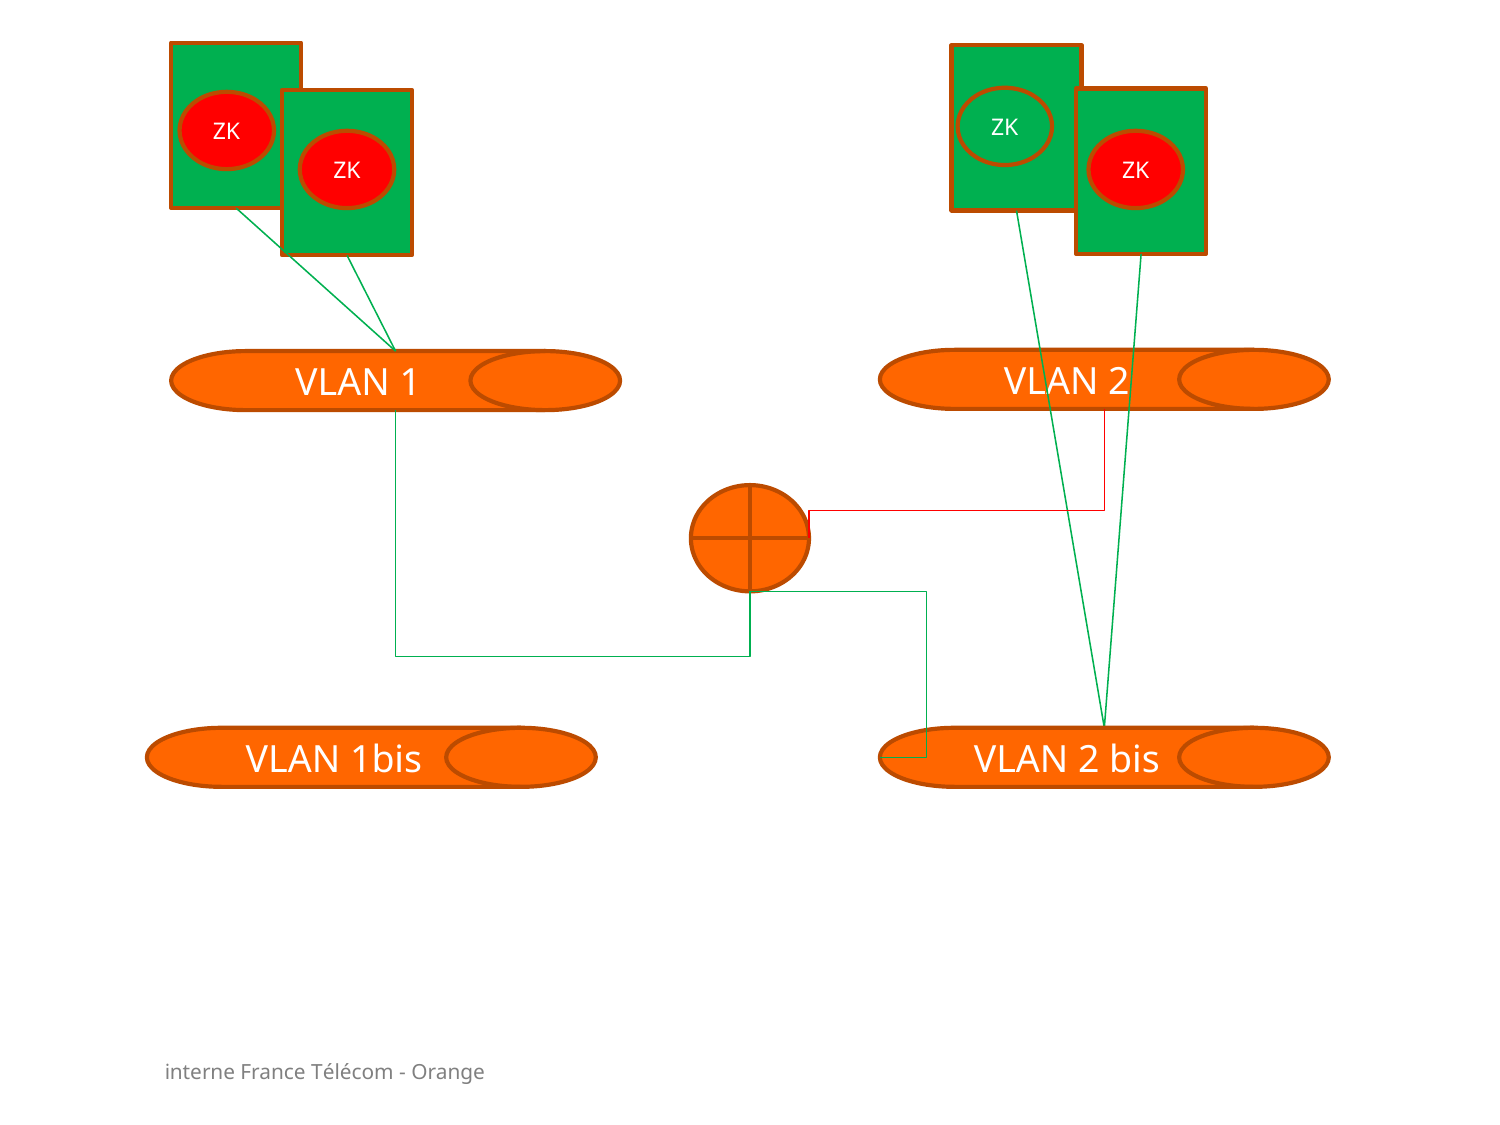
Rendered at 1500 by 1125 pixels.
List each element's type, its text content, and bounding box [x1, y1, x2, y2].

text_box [731, 609, 899, 740]
text_box ZK [955, 85, 1055, 168]
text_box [1104, 253, 1142, 729]
text_box [1074, 86, 1208, 256]
text_box ZK [297, 128, 397, 206]
text_box VLAN 2 [1146, 347, 1331, 411]
text_box VLAN 1 [169, 348, 473, 413]
text_box VLAN 2 [877, 364, 886, 394]
text_box VLAN 2 bis [877, 725, 1331, 789]
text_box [1016, 210, 1105, 729]
text_box ZK [177, 89, 277, 172]
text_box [235, 207, 396, 352]
text_box VLAN 1bis [144, 725, 598, 789]
text_box [280, 88, 414, 257]
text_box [346, 255, 396, 352]
text_box [169, 41, 303, 210]
text_box VLAN 1 [612, 364, 623, 397]
text_box [688, 482, 812, 594]
text_box [949, 43, 1084, 213]
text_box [891, 325, 1022, 622]
text_box ZK [1086, 128, 1186, 211]
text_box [478, 326, 608, 623]
